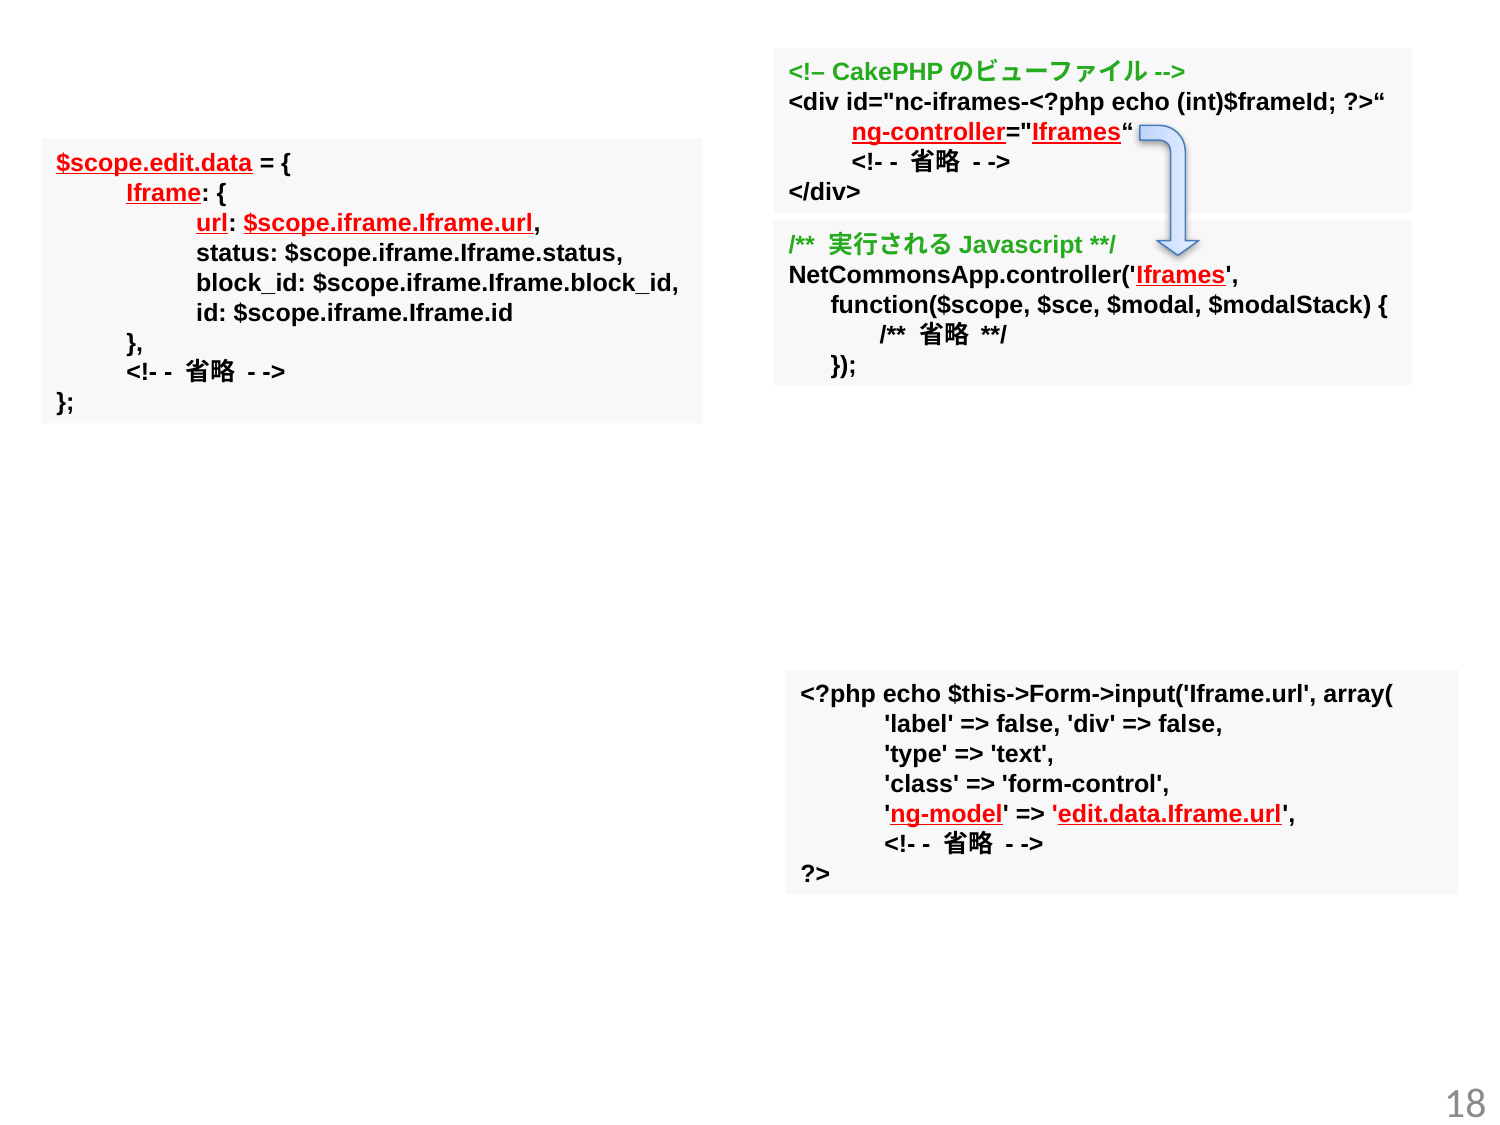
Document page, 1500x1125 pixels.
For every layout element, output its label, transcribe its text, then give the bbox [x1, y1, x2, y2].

text_box $scope.edit.data = { Iframe: { url: $scope.iframe.Iframe.url, status: $scope.iframe.Iframe.status, block_id: $scope.iframe.Iframe.block_id, id: $scope.iframe.Iframe.id }, <!- - 省略 - -> }; [41, 138, 703, 424]
text_box <?php echo $this->Form->input('Iframe.url', array( 'label' => false, 'div' => false, 'type' => 'text', 'class' => 'form-control', 'ng-model' => 'edit.data.Iframe.url', <!- - 省略 - -> ?> [785, 670, 1459, 895]
text_box <!– CakePHPのビューファイル--> <div id="nc-iframes-<?php echo (int)$frameId; ?>“ ng-controller="Iframes“ <!- - 省略 - -> </div> [773, 48, 1412, 214]
text_box /** 実行されるJavascript **/ NetCommonsApp.controller('Iframes', function($scope, $sce, $modal, $modalStack) { /** 省略 **/ }); [773, 220, 1412, 386]
slide_number 18 [1151, 1070, 1500, 1125]
text_box [1139, 124, 1200, 256]
